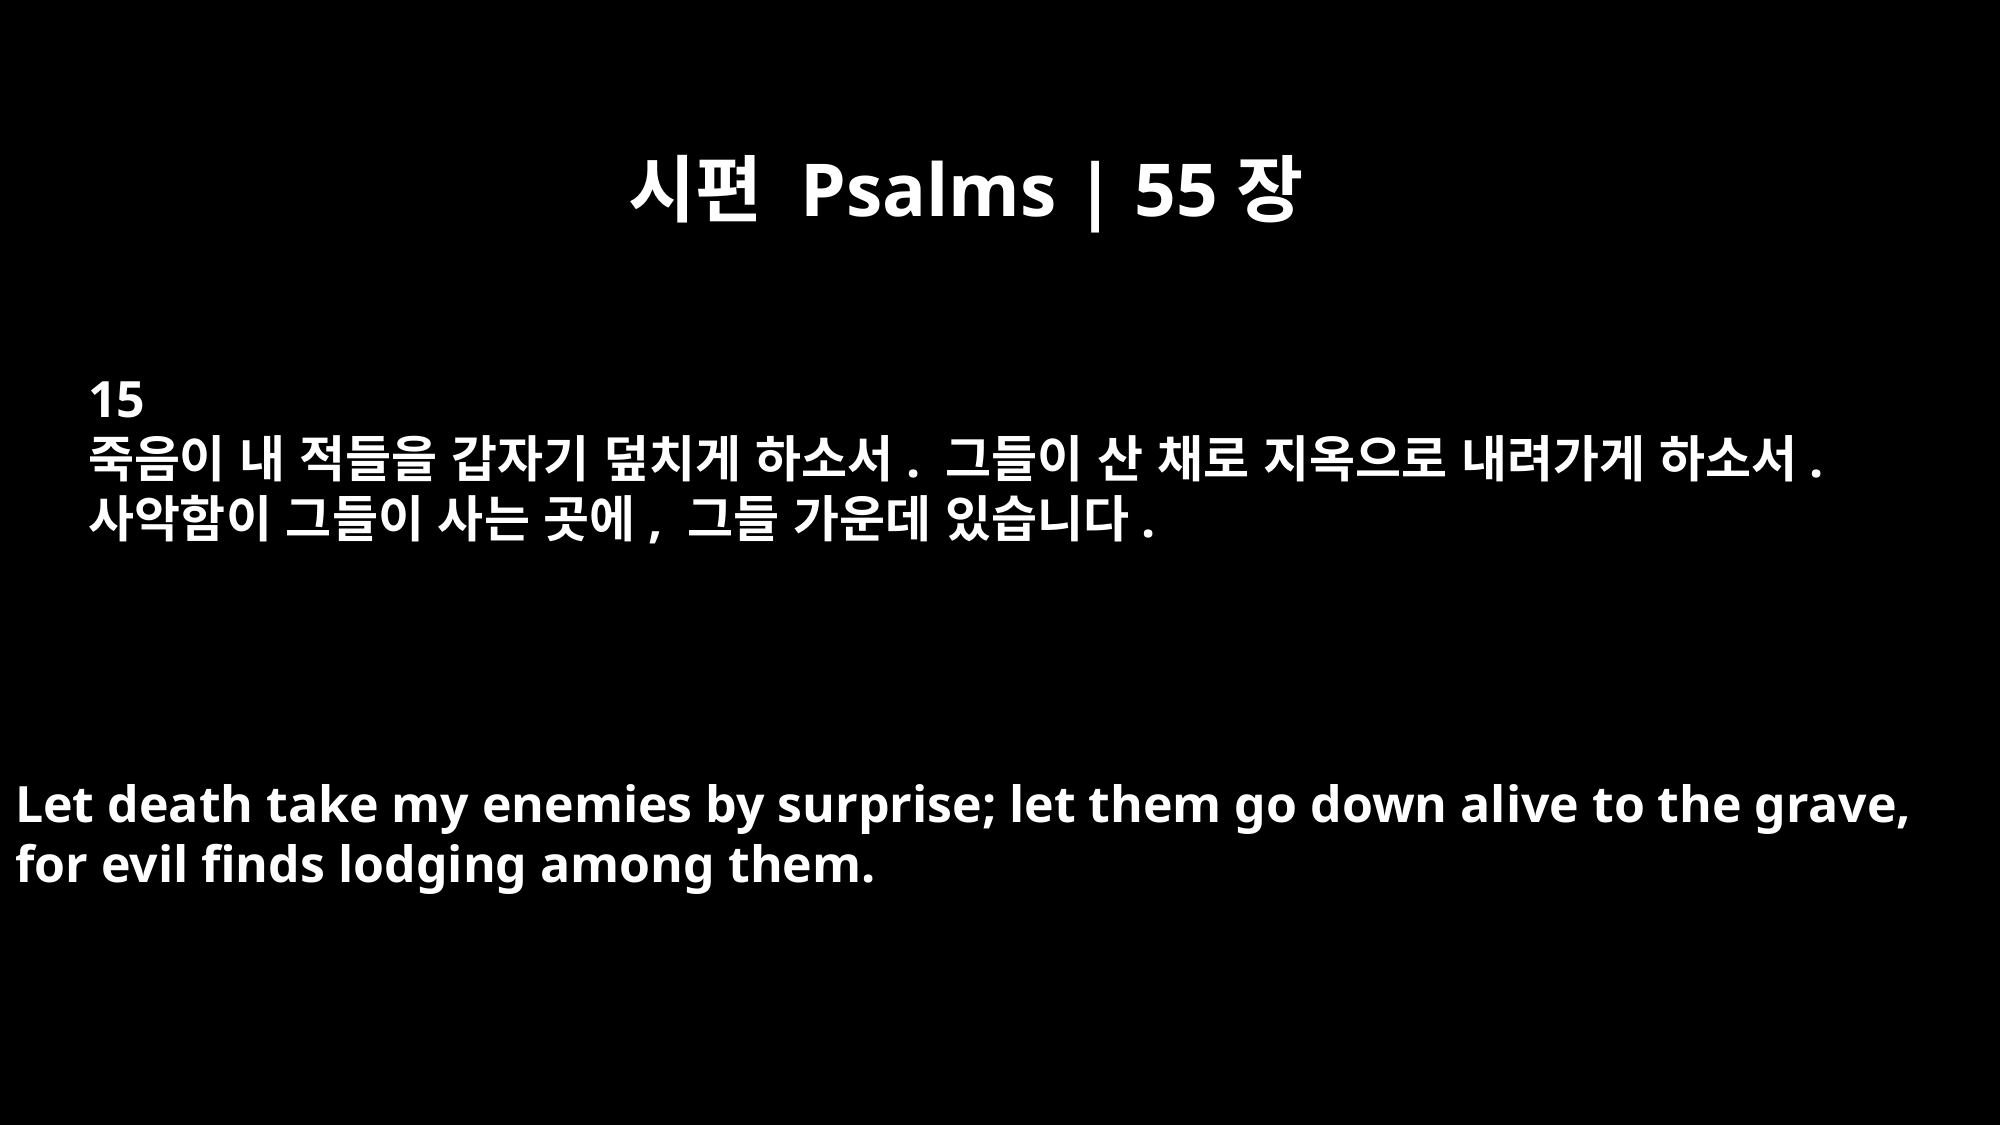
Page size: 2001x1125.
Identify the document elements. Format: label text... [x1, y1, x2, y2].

text_box 시편 Psalms | 55장 [613, 136, 1319, 239]
text_box Let death take my enemies by surprise; let them go down alive to the grave, for evil finds lodging among them. [0, 764, 1940, 900]
text_box 15 죽음이 내 적들을 갑자기 덮치게 하소서. 그들이 산 채로 지옥으로 내려가게 하소서. 사악함이 그들이 사는 곳에, 그들 가운데 있습니다. [73, 359, 1852, 555]
